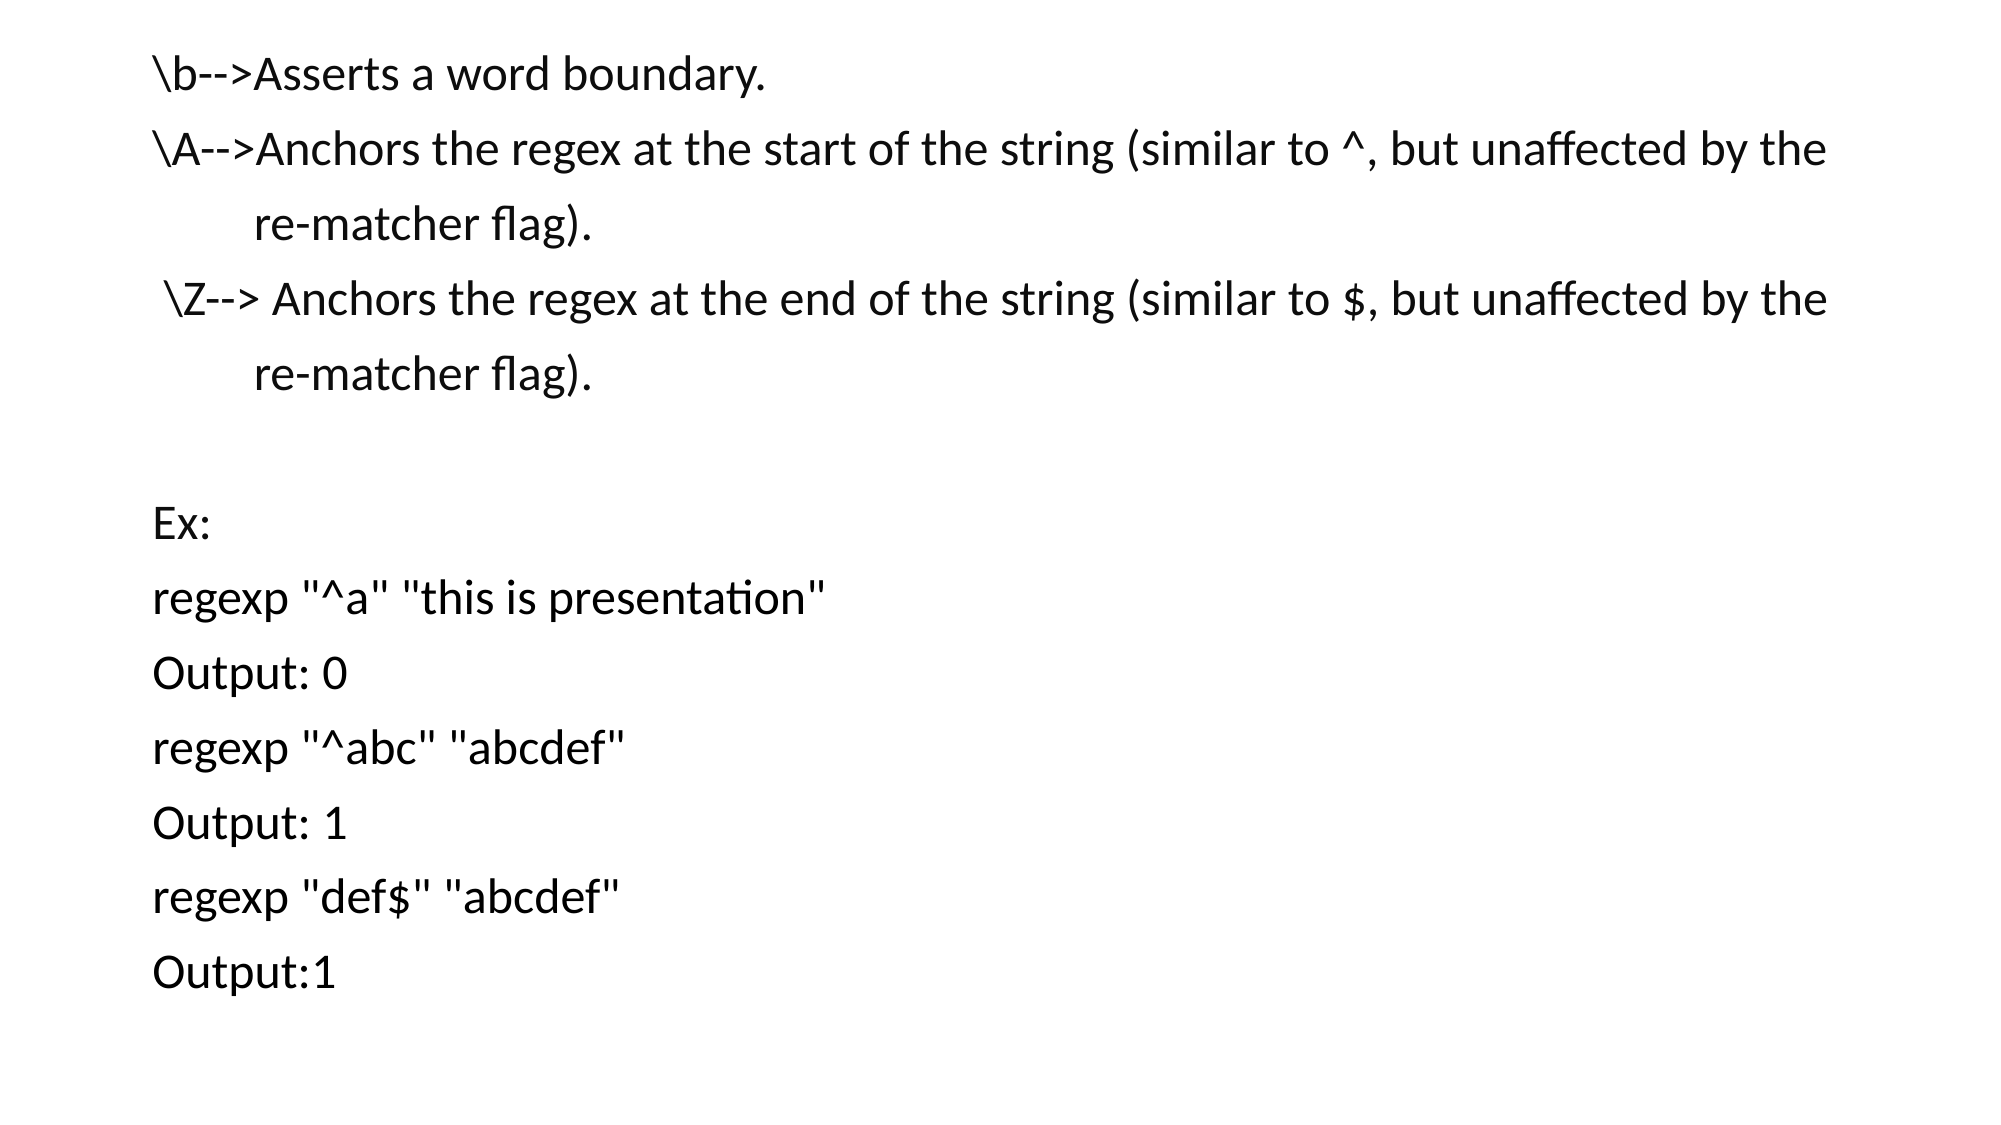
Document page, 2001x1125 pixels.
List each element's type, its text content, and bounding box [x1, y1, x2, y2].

list \b-->Asserts a word boundary. \A-->Anchors the regex at the start of the string (similar to ^, but unaffected by the re-matcher flag). \Z--> Anchors the regex at the end of the string (similar to $, but unaffected by the re-matcher flag). Ex: regexp "^a" "this is presentation" Output: 0 regexp "^abc" "abcdef" Output: 1 regexp "def$" "abcdef" Output:1 [137, 40, 1863, 1014]
